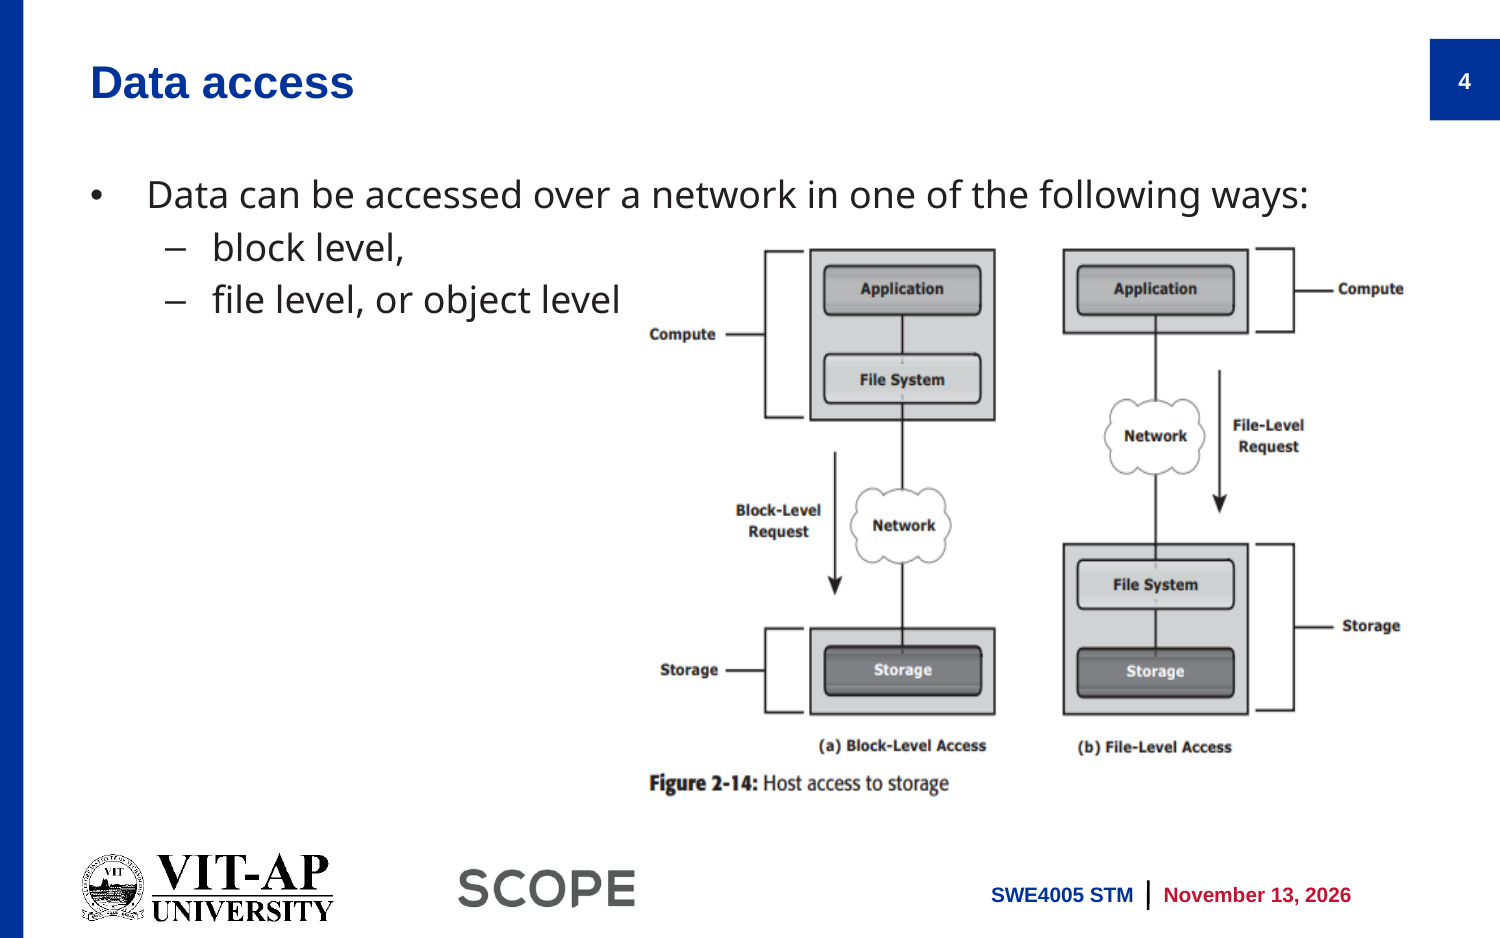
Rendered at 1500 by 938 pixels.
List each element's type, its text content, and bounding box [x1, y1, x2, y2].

slide_number 4 [1429, 45, 1500, 116]
picture [454, 864, 641, 910]
picture [619, 220, 1444, 812]
title Data access [74, 37, 1430, 124]
picture [76, 846, 337, 928]
list Data can be accessed over a network in one of the following ways: block level, file level, or object level. [74, 163, 1426, 838]
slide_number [1149, 868, 1424, 919]
footer SWE4005 STM [673, 868, 1149, 919]
